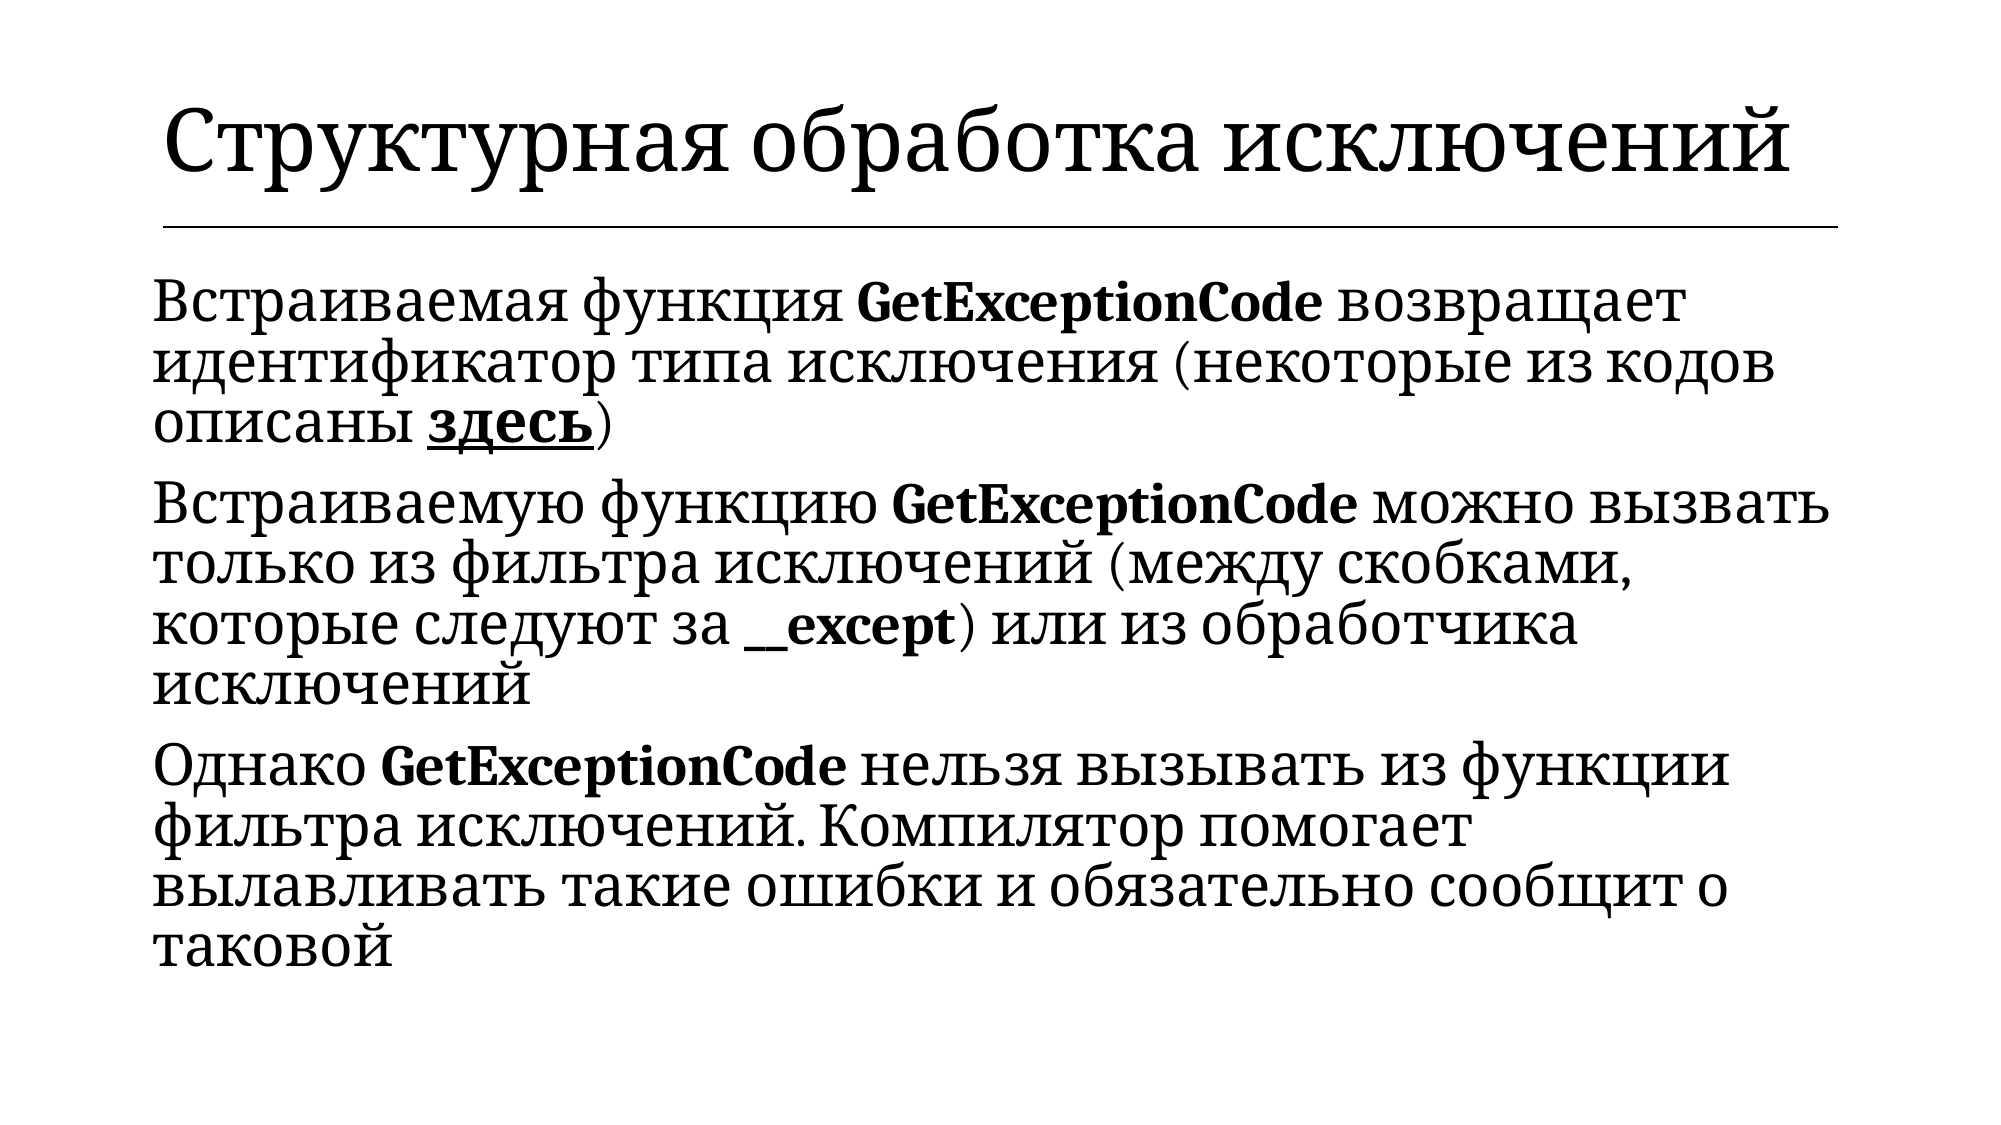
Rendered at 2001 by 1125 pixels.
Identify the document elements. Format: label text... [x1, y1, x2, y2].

table_header Структурная обработка исключений [163, 60, 1838, 226]
list Встраиваемая функция GetExceptionCode возвращает идентификатор типа исключения (некоторые из кодов описаны здесь) Встраиваемую функцию GetExceptionCode можно вызвать только из фильтра исключений (между скобками, которые следуют за __except) или из обработчика исключений Однако GetExceptionCode нельзя вызывать из функции фильтра исключений. Компилятор помогает вылавливать такие ошибки и обязательно сообщит о таковой [137, 266, 1865, 1107]
